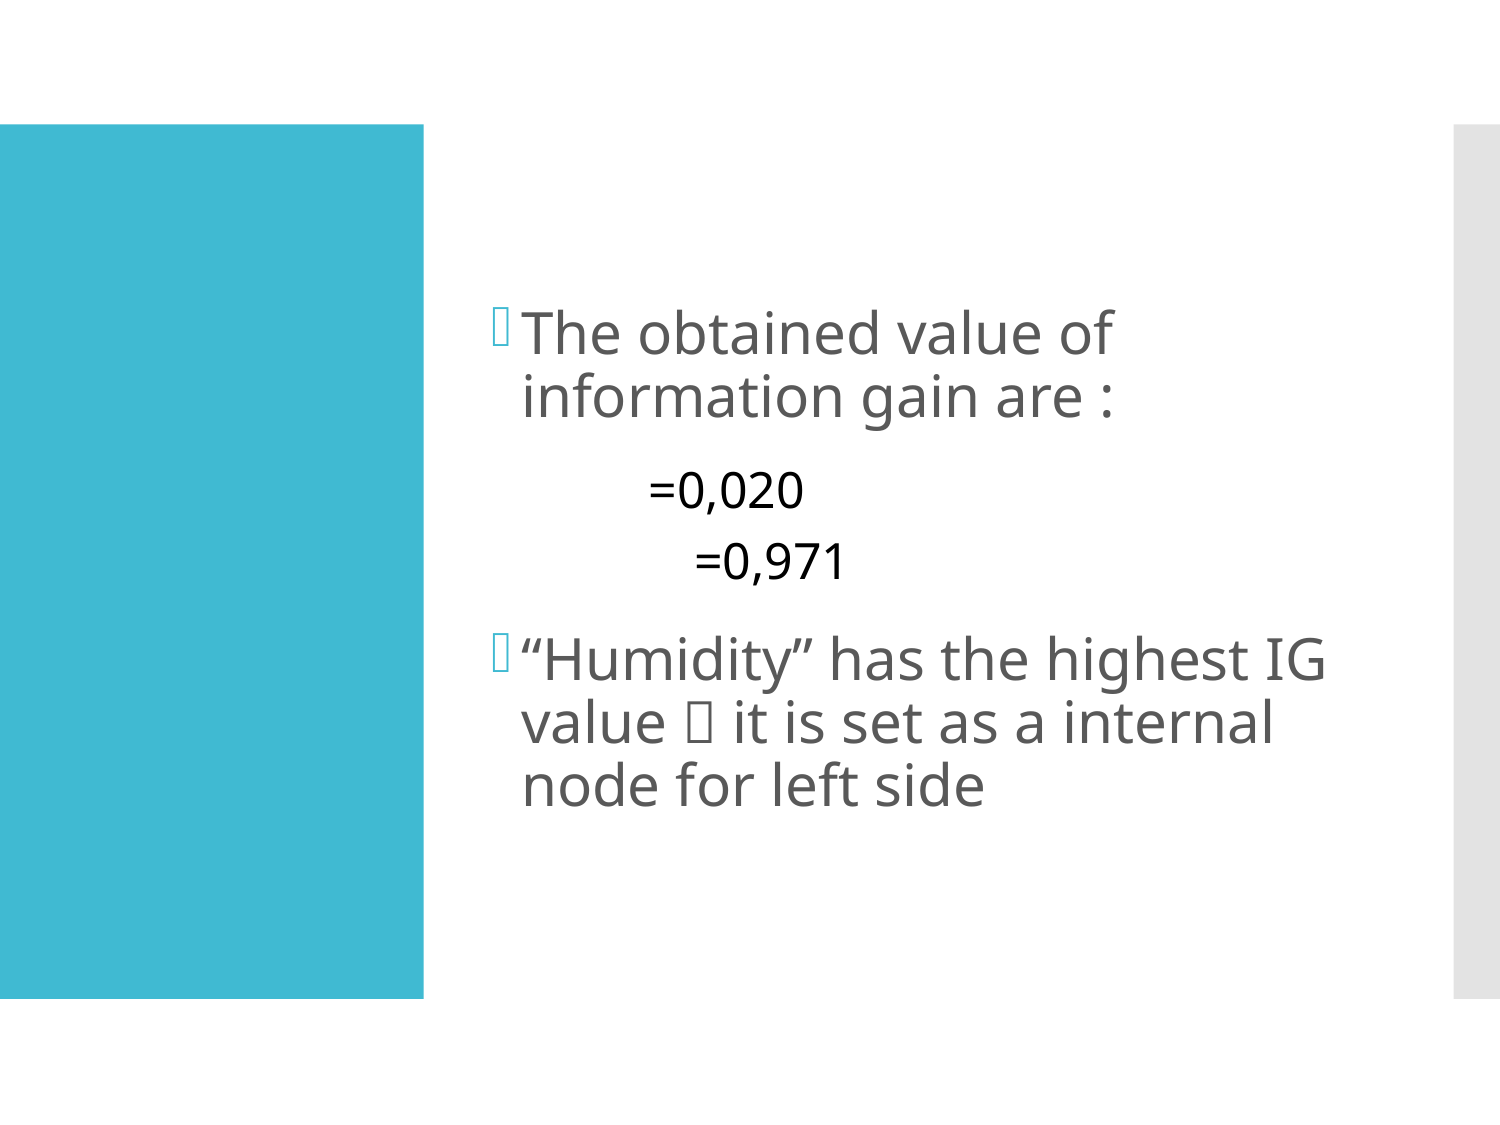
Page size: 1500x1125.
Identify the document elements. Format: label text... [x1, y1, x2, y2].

list The obtained value of information gain are : “Humidity” has the highest IG value  it is set as a internal node for left side [476, 141, 1376, 982]
